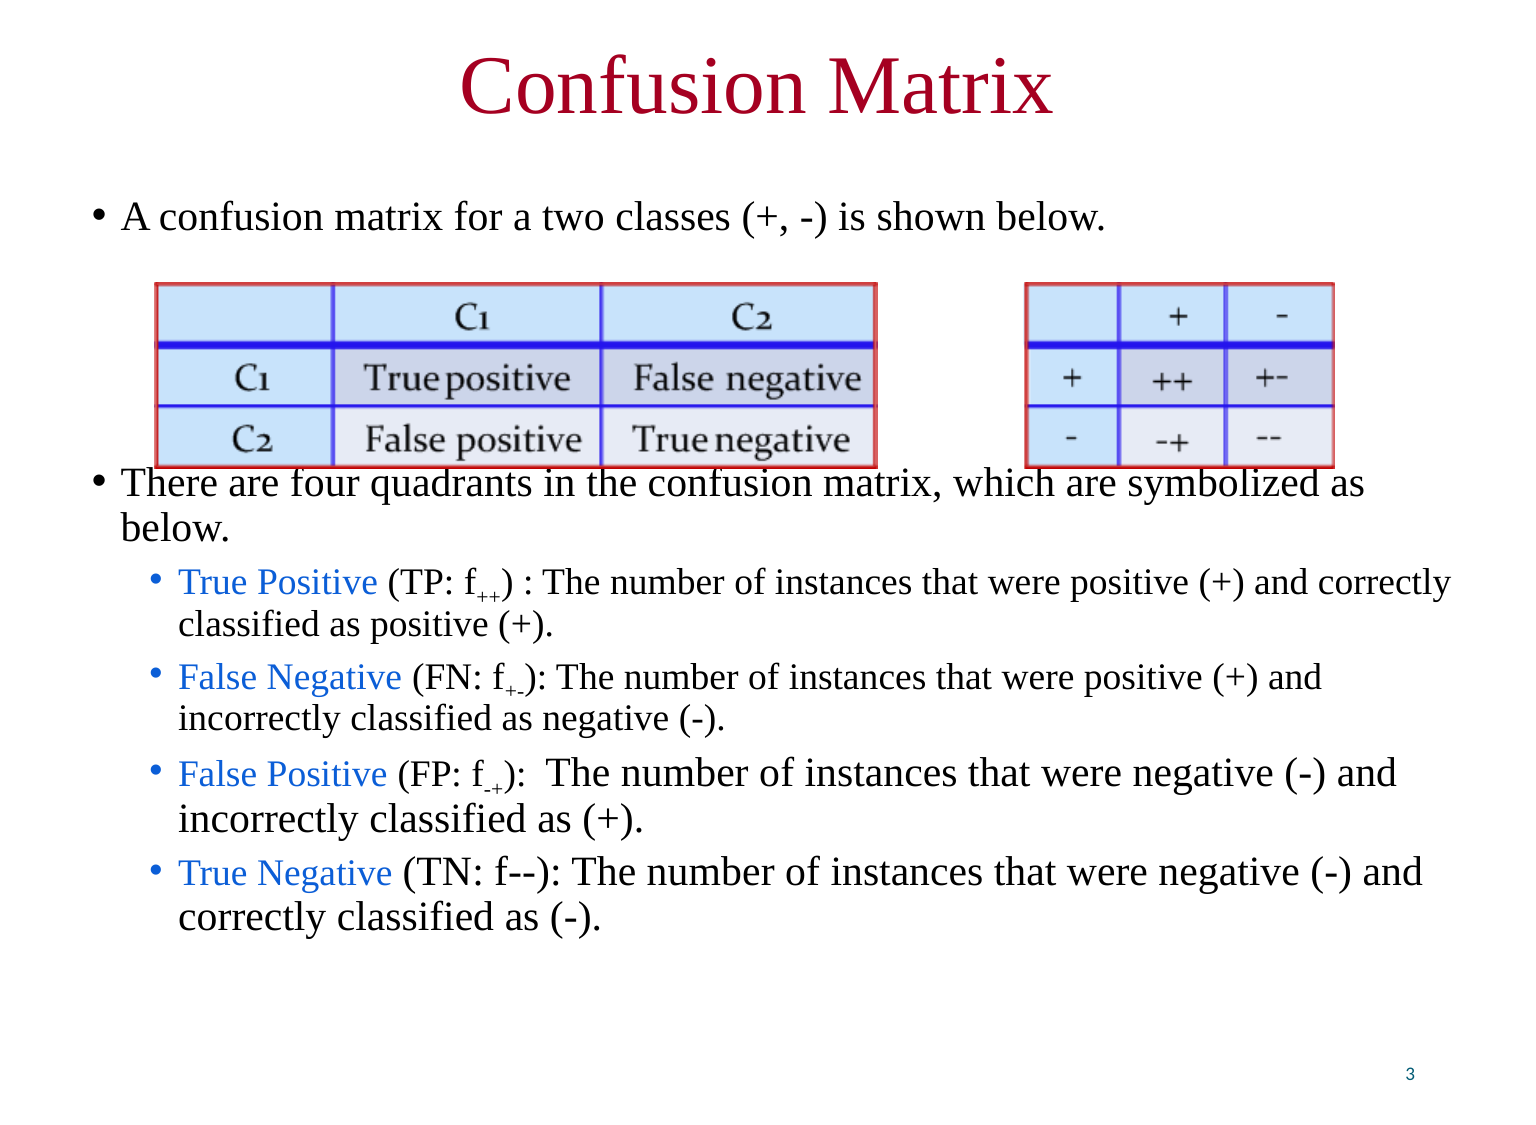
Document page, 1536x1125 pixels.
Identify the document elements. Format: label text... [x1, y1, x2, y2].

picture [1023, 282, 1335, 469]
title Confusion Matrix [66, 10, 1449, 163]
list A confusion matrix for a two classes (+, -) is shown below. There are four quadrants in the confusion matrix, which are symbolized as below. True Positive (TP: f++) : The number of instances that were positive (+) and correctly classified as positive (+). False Negative (FN: f+-): The number of instances that were positive (+) and incorrectly classified as negative (-). False Positive (FP: f-+): The number of instances that were negative (-) and incorrectly classified as (+). True Negative (TN: f--): The number of instances that were negative (-) and correctly classified as (-). [76, 187, 1472, 1066]
slide_number 3 [1084, 1042, 1431, 1103]
picture [154, 282, 878, 469]
